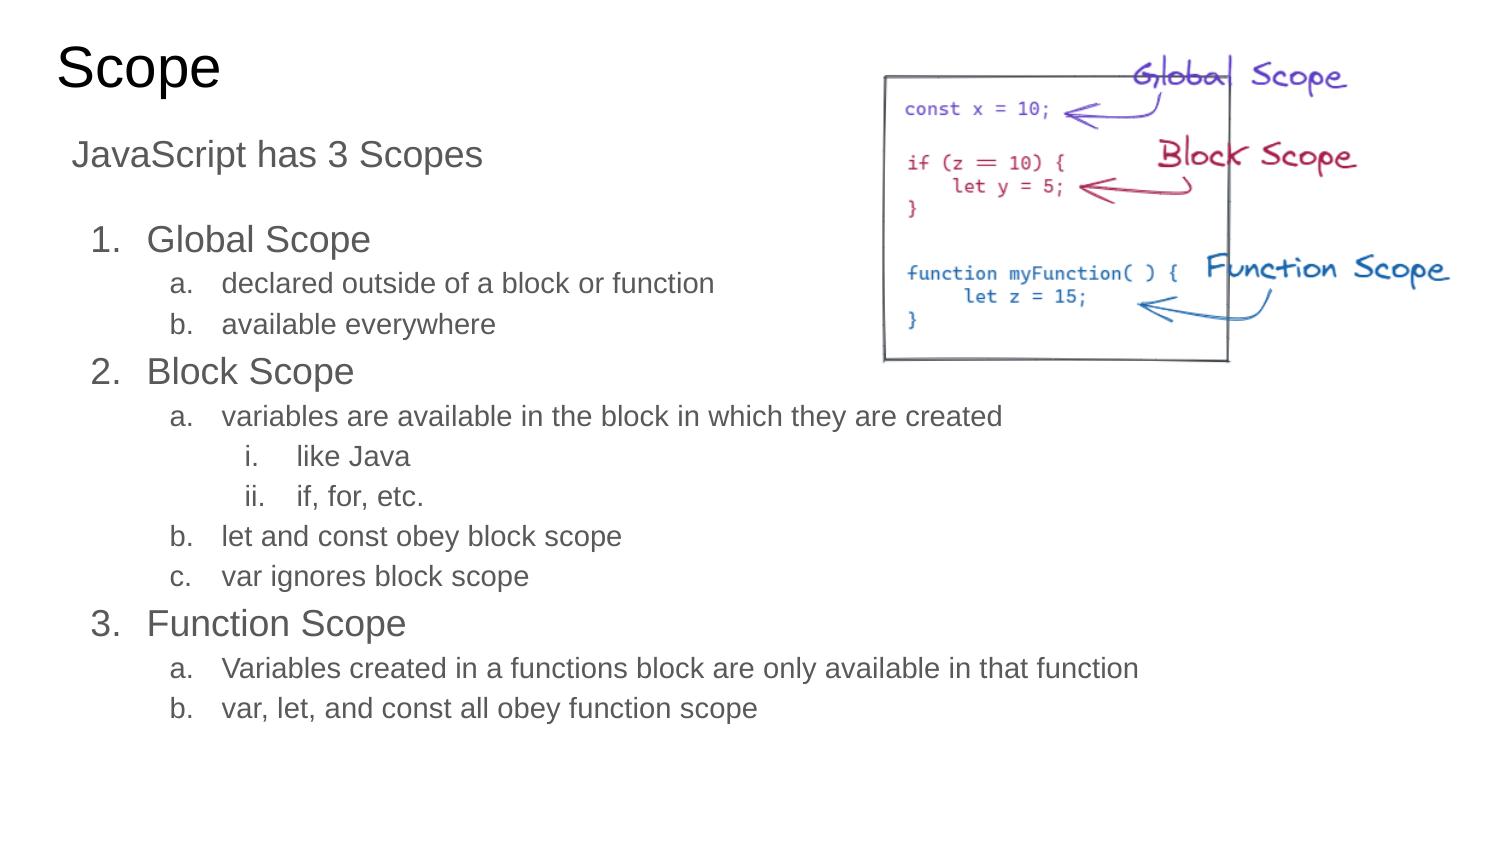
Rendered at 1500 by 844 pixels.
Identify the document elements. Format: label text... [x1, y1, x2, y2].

title Scope [41, 13, 807, 108]
picture [873, 34, 1458, 390]
list JavaScript has 3 Scopes Global Scope declared outside of a block or function available everywhere Block Scope variables are available in the block in which they are created like Java if, for, etc. let and const obey block scope var ignores block scope Function Scope Variables created in a functions block are only available in that function var, let, and const all obey function scope [56, 107, 1396, 807]
